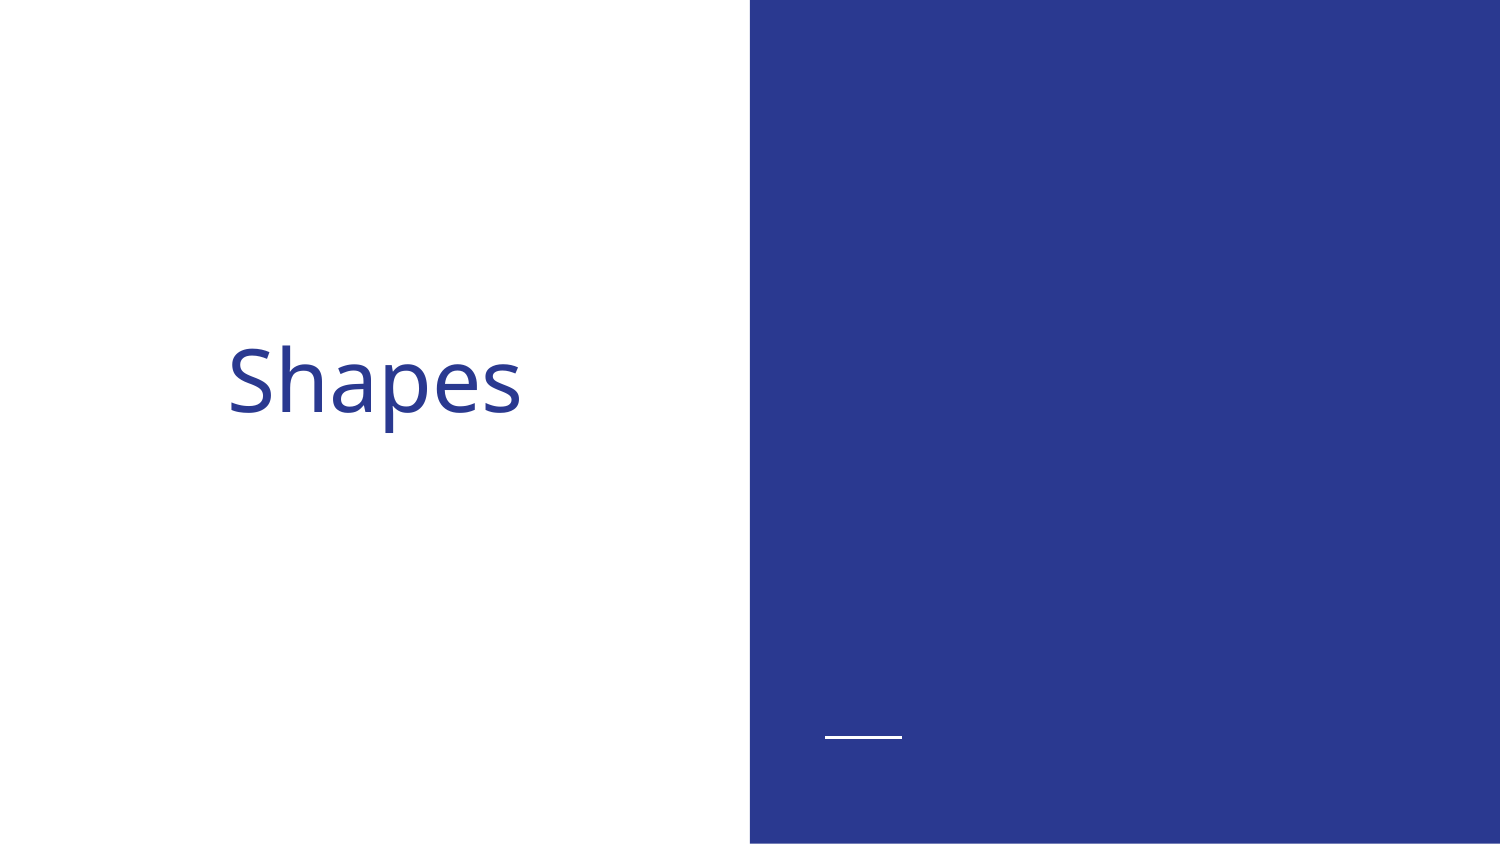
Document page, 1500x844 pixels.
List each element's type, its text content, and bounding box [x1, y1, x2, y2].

title Shapes [43, 188, 708, 446]
